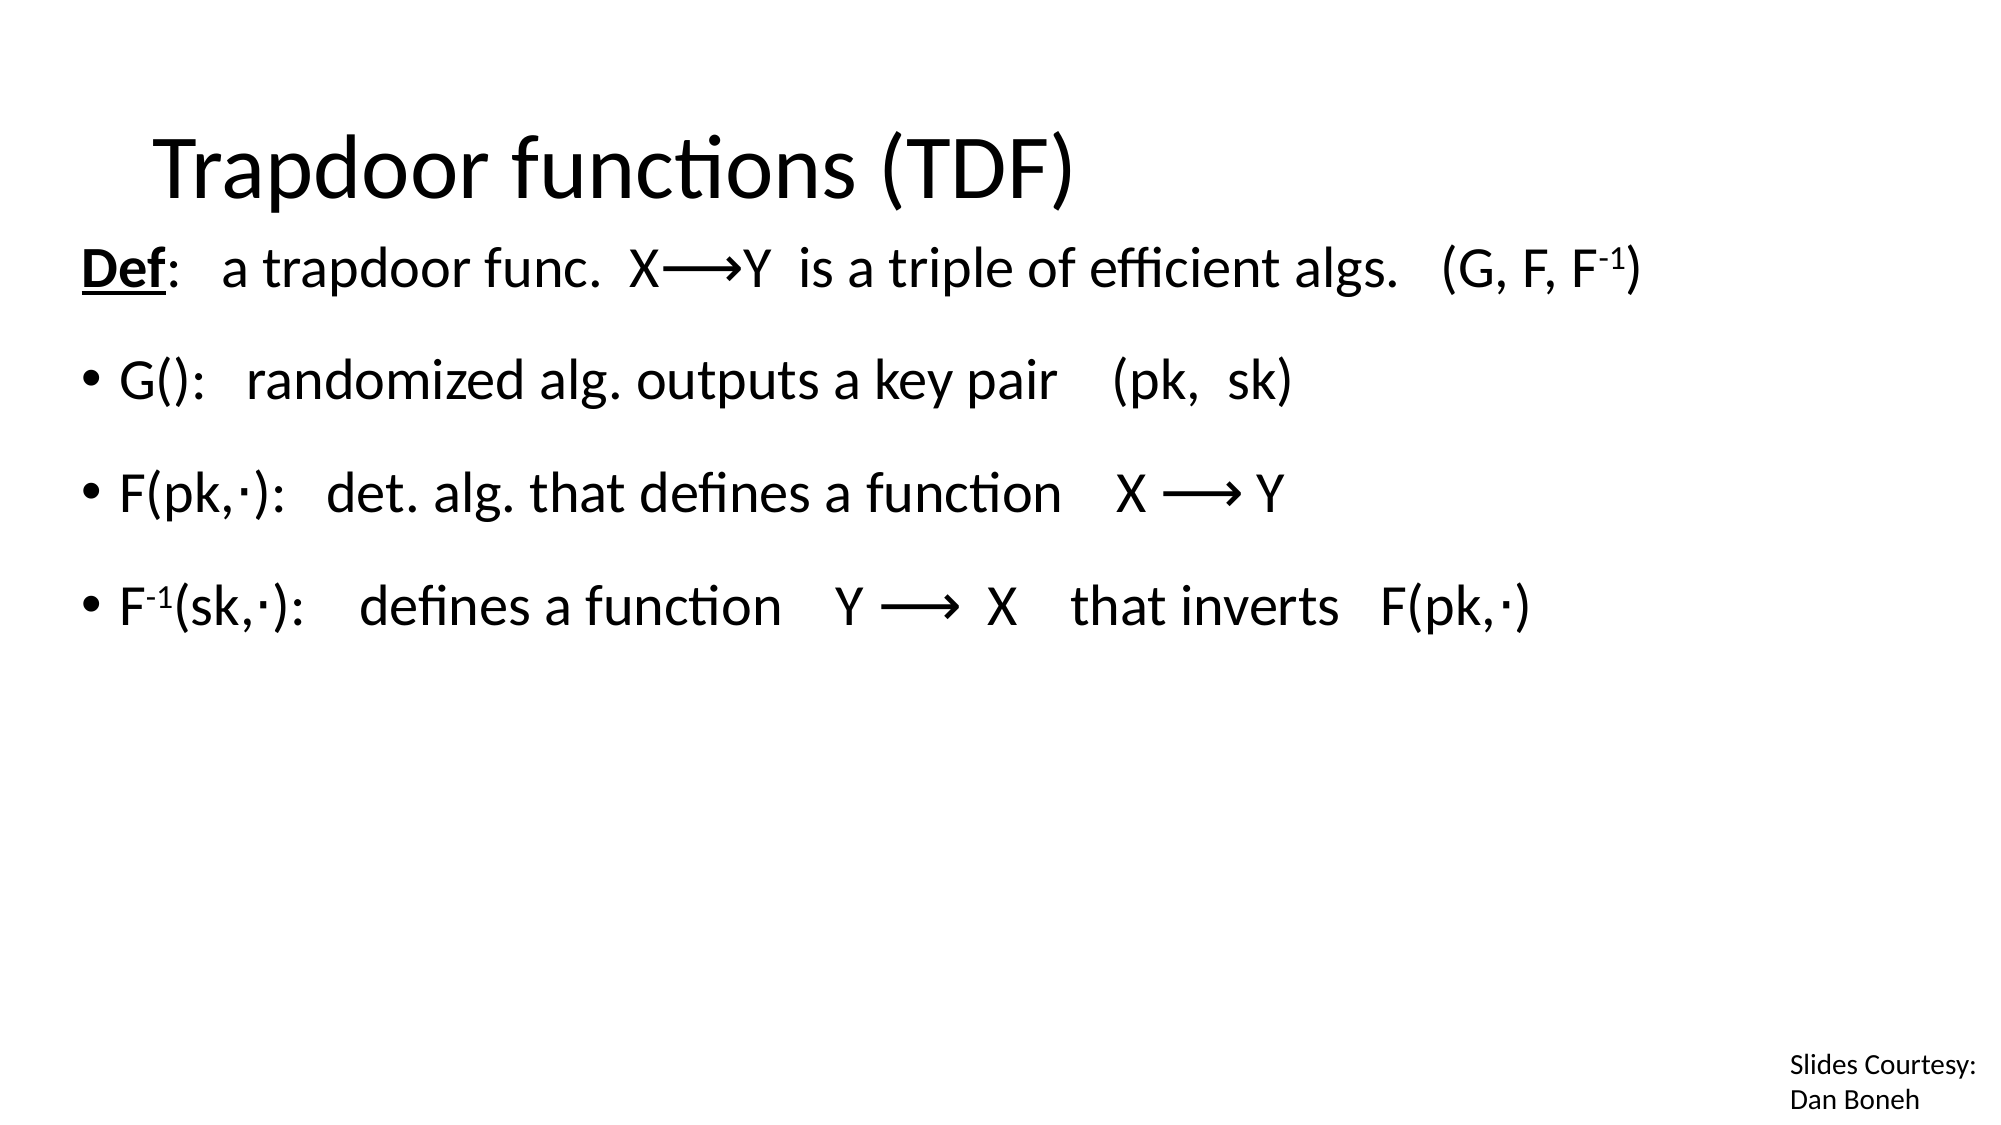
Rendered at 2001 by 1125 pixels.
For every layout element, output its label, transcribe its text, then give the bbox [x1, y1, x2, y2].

list Def: a trapdoor func. X⟶Y is a triple of efficient algs. (G, F, F-1) G(): randomized alg. outputs a key pair (pk, sk) F(pk,⋅): det. alg. that defines a function X ⟶ Y F-1(sk,⋅): defines a function Y ⟶ X that inverts F(pk,⋅) [66, 229, 1934, 1125]
text_box Slides Courtesy: Dan Boneh [1774, 1037, 2000, 1124]
title Trapdoor functions (TDF) [137, 59, 1863, 229]
